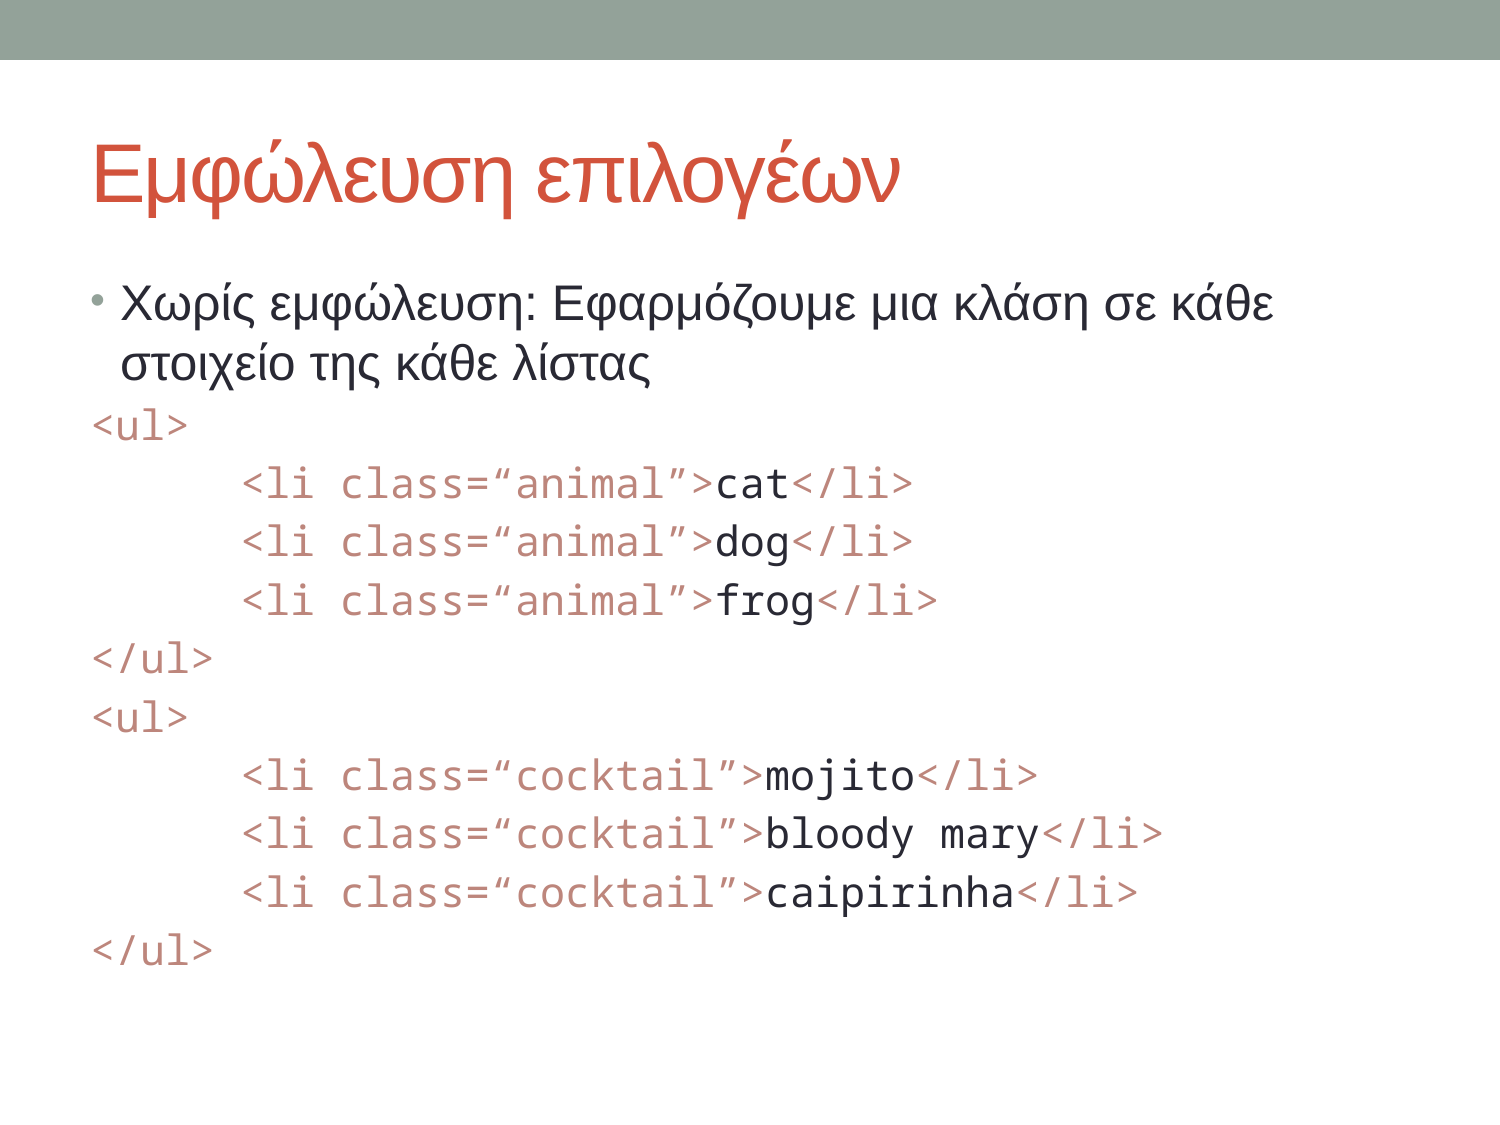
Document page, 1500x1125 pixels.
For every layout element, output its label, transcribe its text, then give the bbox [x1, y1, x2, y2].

title Εμφώλευση επιλογέων [75, 87, 1425, 250]
list Χωρίς εμφώλευση: Εφαρμόζουμε μια κλάση σε κάθε στοιχείο της κάθε λίστας <ul> <li class=“animal”>cat</li> <li class=“animal”>dog</li> <li class=“animal”>frog</li> </ul> <ul> <li class=“cocktail”>mojito</li> <li class=“cocktail”>bloody mary</li> <li class=“cocktail”>caipirinha</li> </ul> [75, 262, 1425, 1063]
